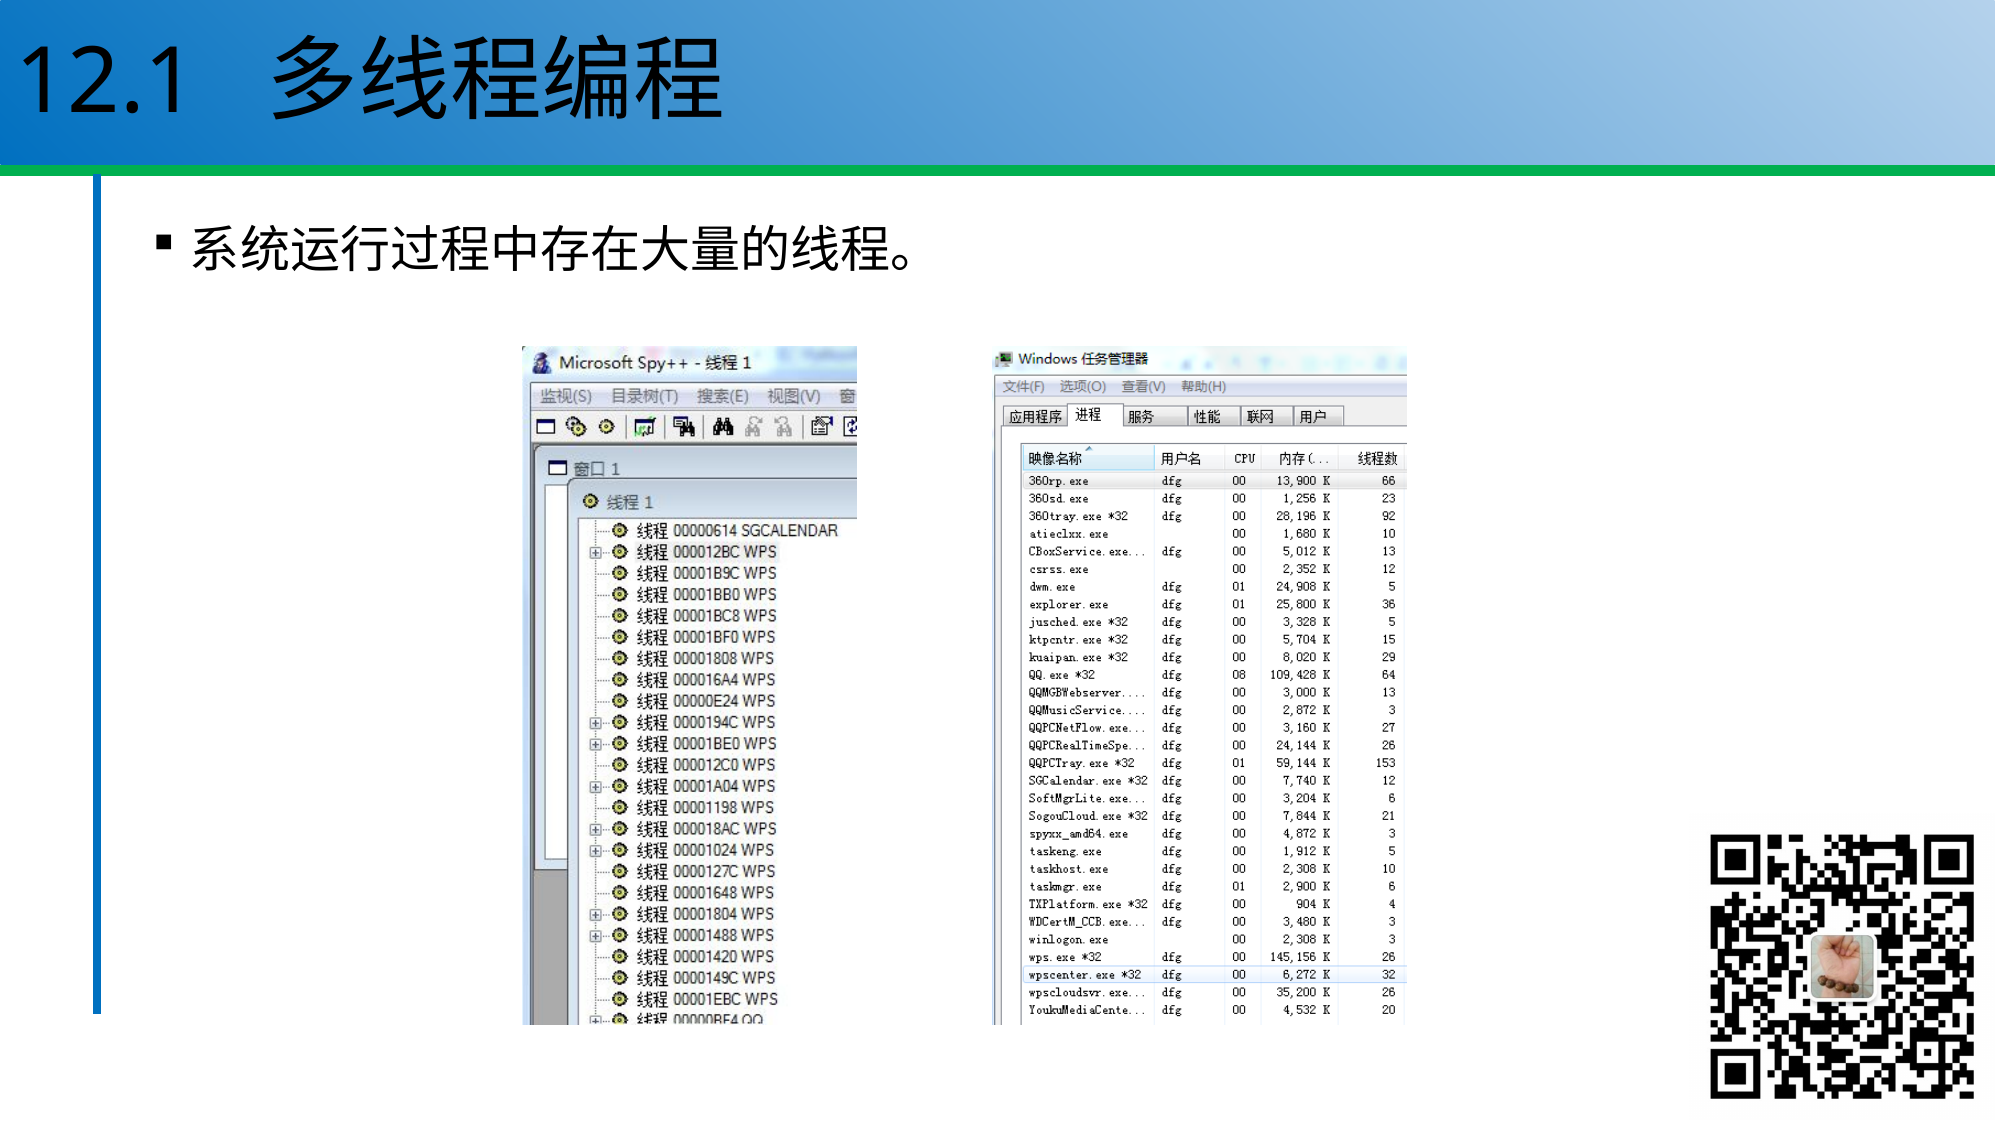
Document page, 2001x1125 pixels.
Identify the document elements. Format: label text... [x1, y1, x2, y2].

picture [1689, 813, 1995, 1120]
list 系统运行过程中存在大量的线程。 [137, 216, 1863, 978]
picture [992, 346, 1407, 1025]
title 12.1 多线程编程 [0, 0, 1995, 165]
picture [522, 346, 857, 1025]
